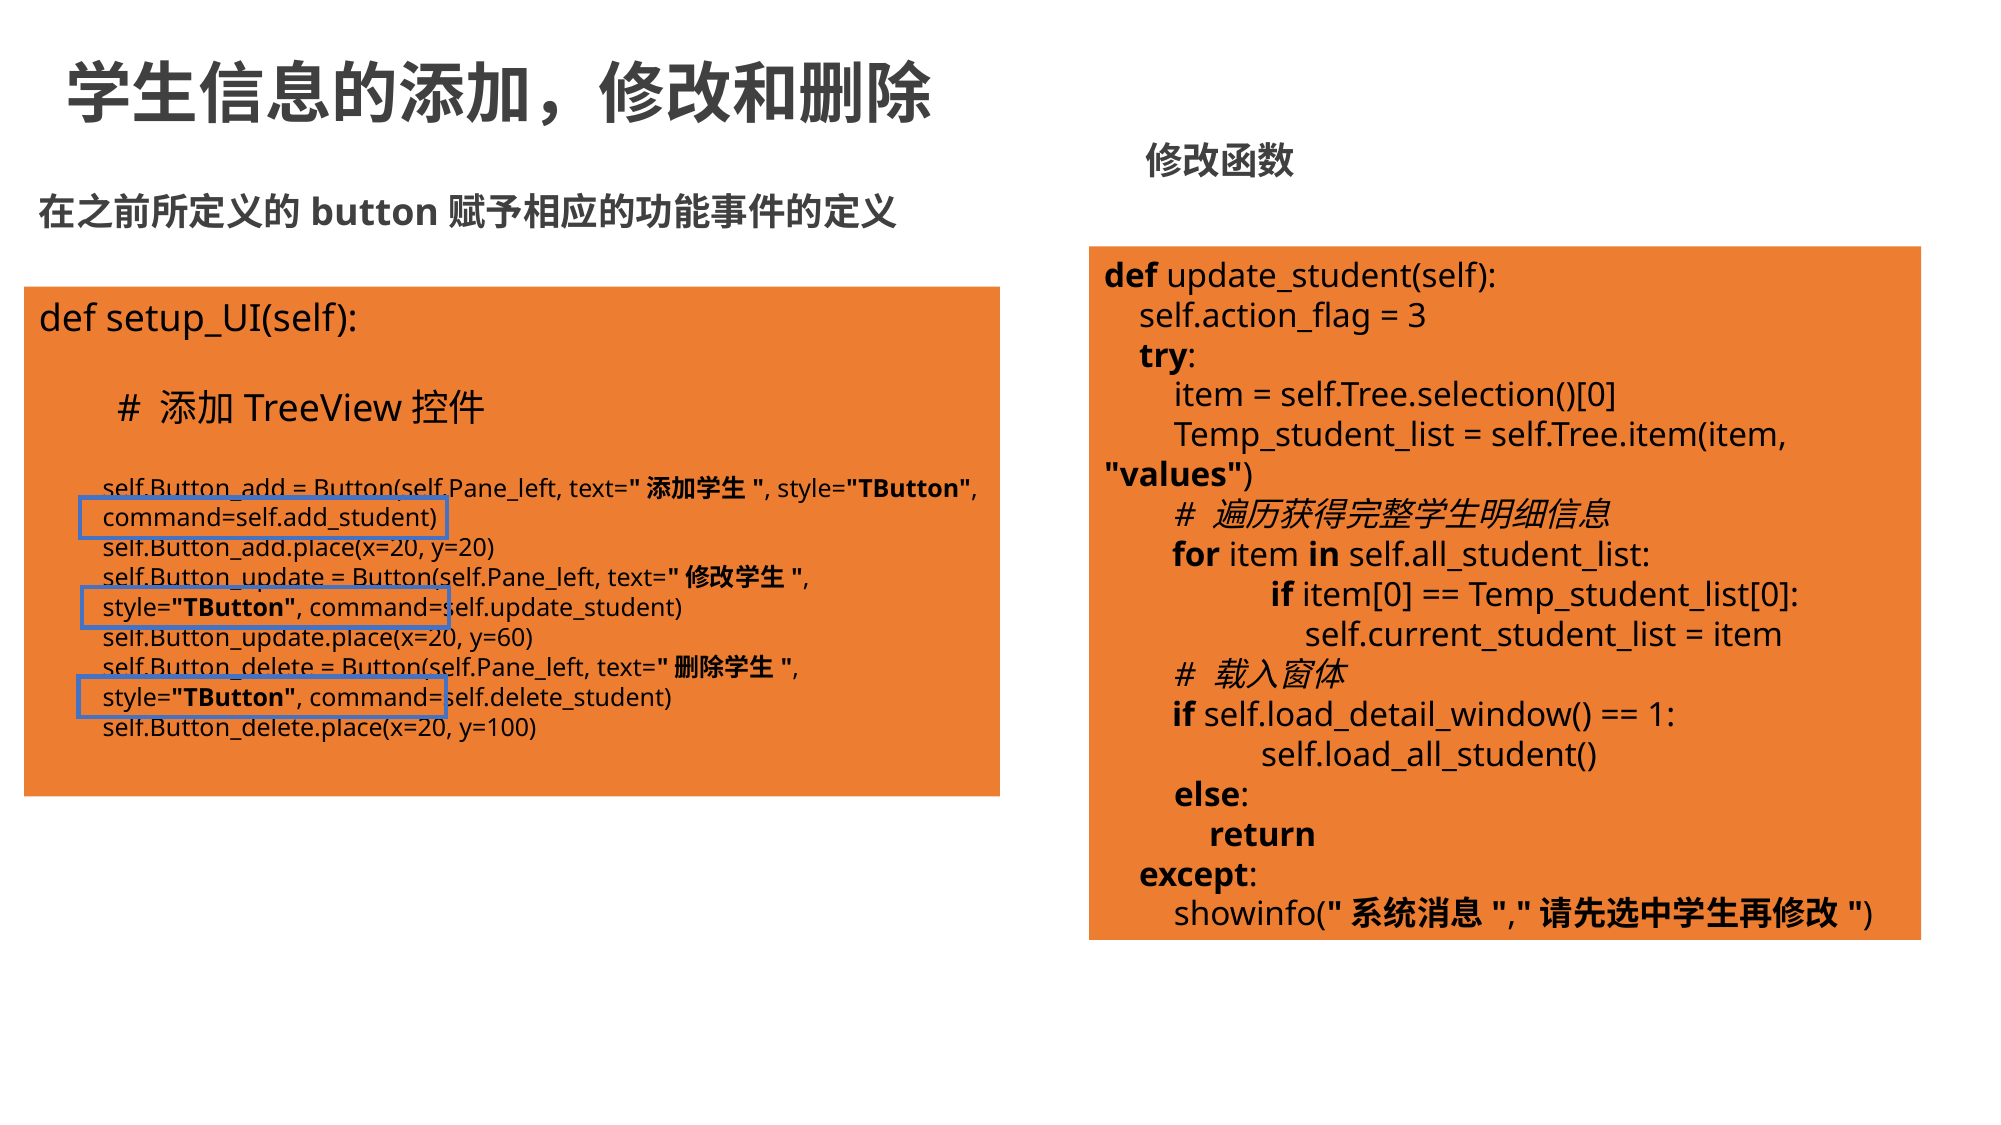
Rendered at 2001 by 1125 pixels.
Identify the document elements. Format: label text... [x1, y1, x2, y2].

text_box def update_student(self): self.action_flag = 3 try: item = self.Tree.selection()[0] Temp_student_list = self.Tree.item(item, "values") # 遍历获得完整学生明细信息 for item in self.all_student_list: if item[0] == Temp_student_list[0]: self.current_student_list = item # 载入窗体 if self.load_detail_window() == 1: self.load_all_student() else: return except: showinfo("系统消息","请先选中学生再修改") [1089, 246, 1922, 940]
text_box 在之前所定义的button赋予相应的功能事件的定义 [24, 180, 1116, 241]
text_box [78, 675, 447, 718]
text_box [79, 496, 448, 539]
text_box 学生信息的添加，修改和删除 [50, 43, 1131, 139]
text_box [81, 586, 450, 628]
text_box 修改函数 [1130, 130, 1315, 190]
text_box self.Button_add = Button(self.Pane_left, text="添加学生", style="TButton", command=self.add_student) self.Button_add.place(x=20, y=20) self.Button_update = Button(self.Pane_left, text="修改学生", style="TButton", command=self.update_student) self.Button_update.place(x=20, y=60) self.Button_delete = Button(self.Pane_left, text="删除学生", style="TButton", command=self.delete_student) self.Button_delete.place(x=20, y=100) [87, 464, 1000, 749]
text_box def setup_UI(self): # 添加TreeView控件 … … [24, 286, 1000, 797]
